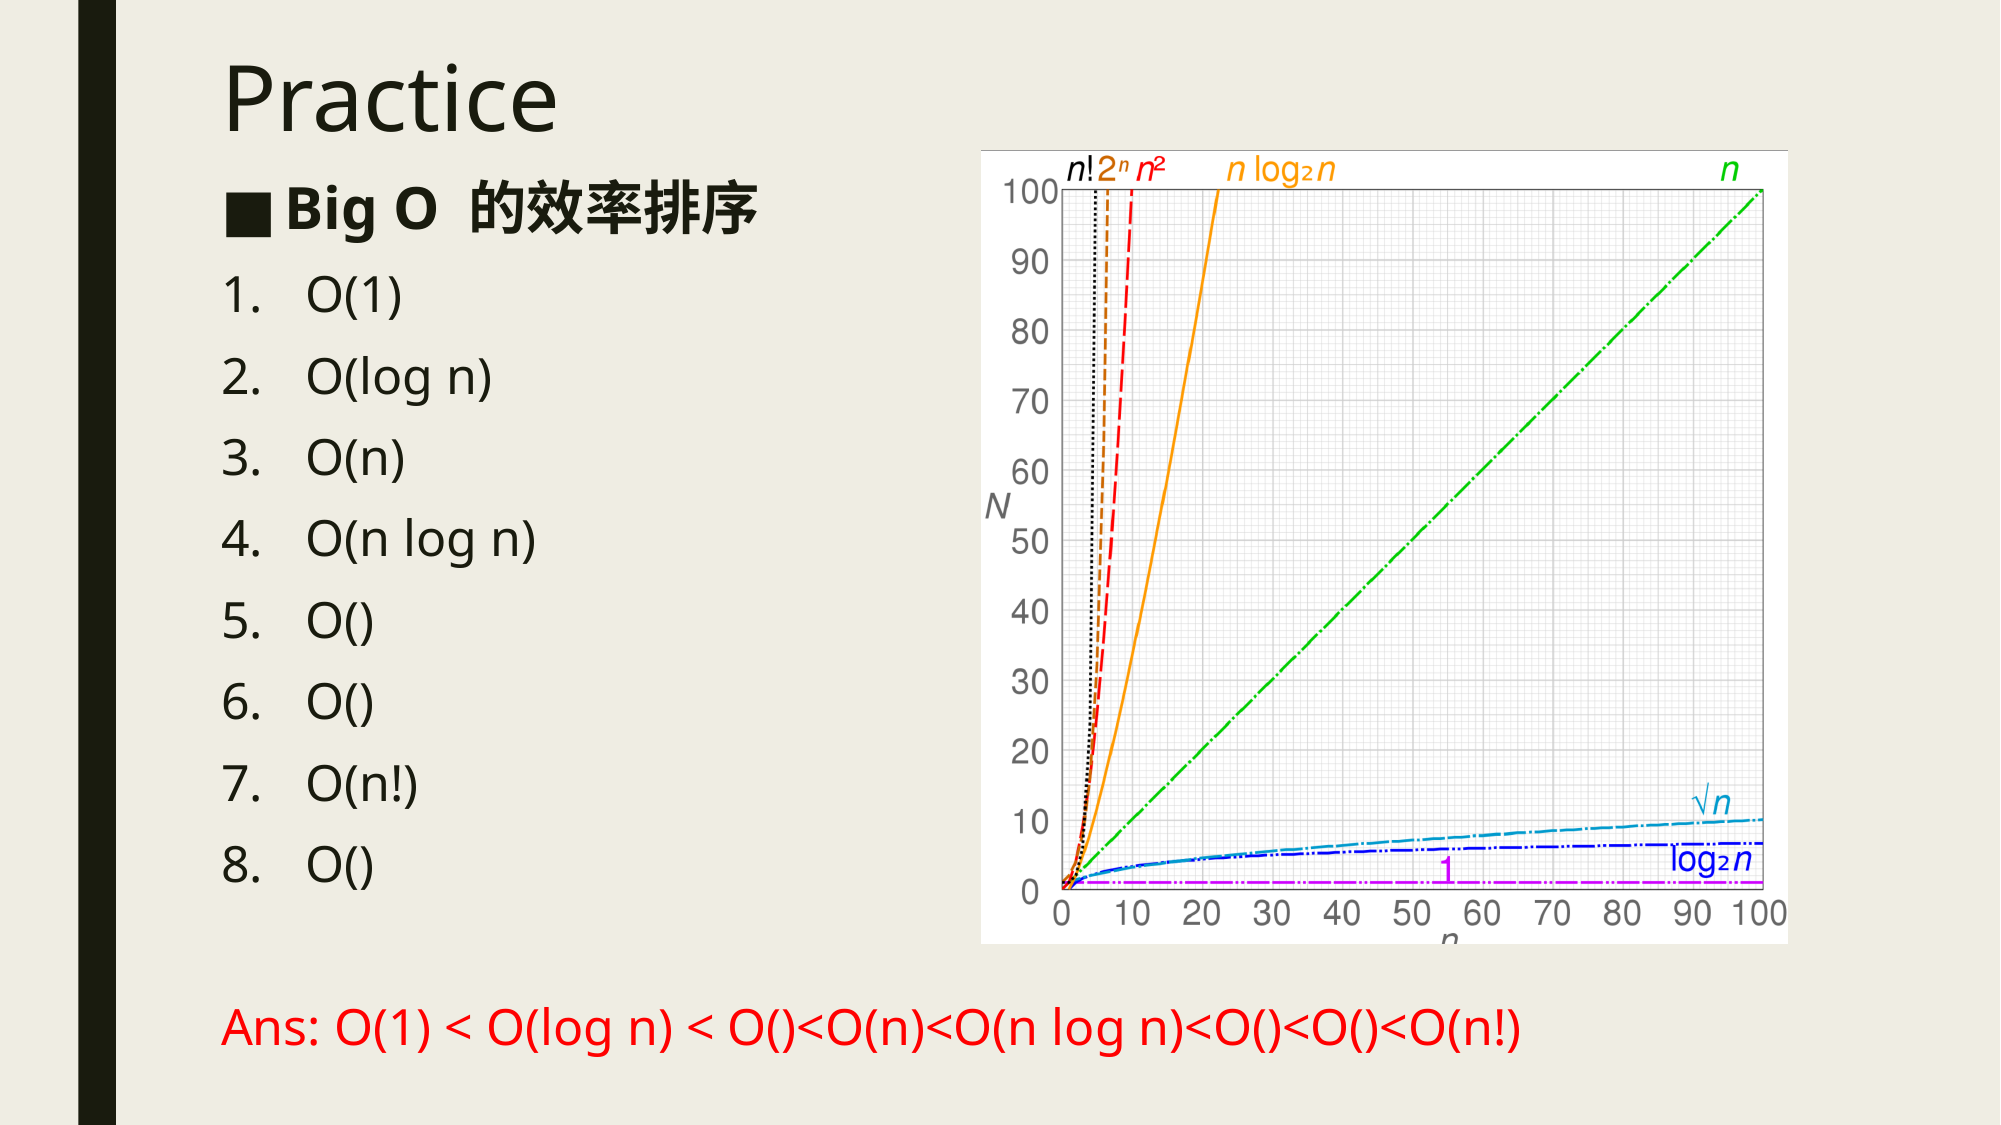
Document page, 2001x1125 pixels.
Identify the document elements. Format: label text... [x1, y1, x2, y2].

title Practice [206, 46, 1556, 234]
picture [981, 150, 1788, 945]
